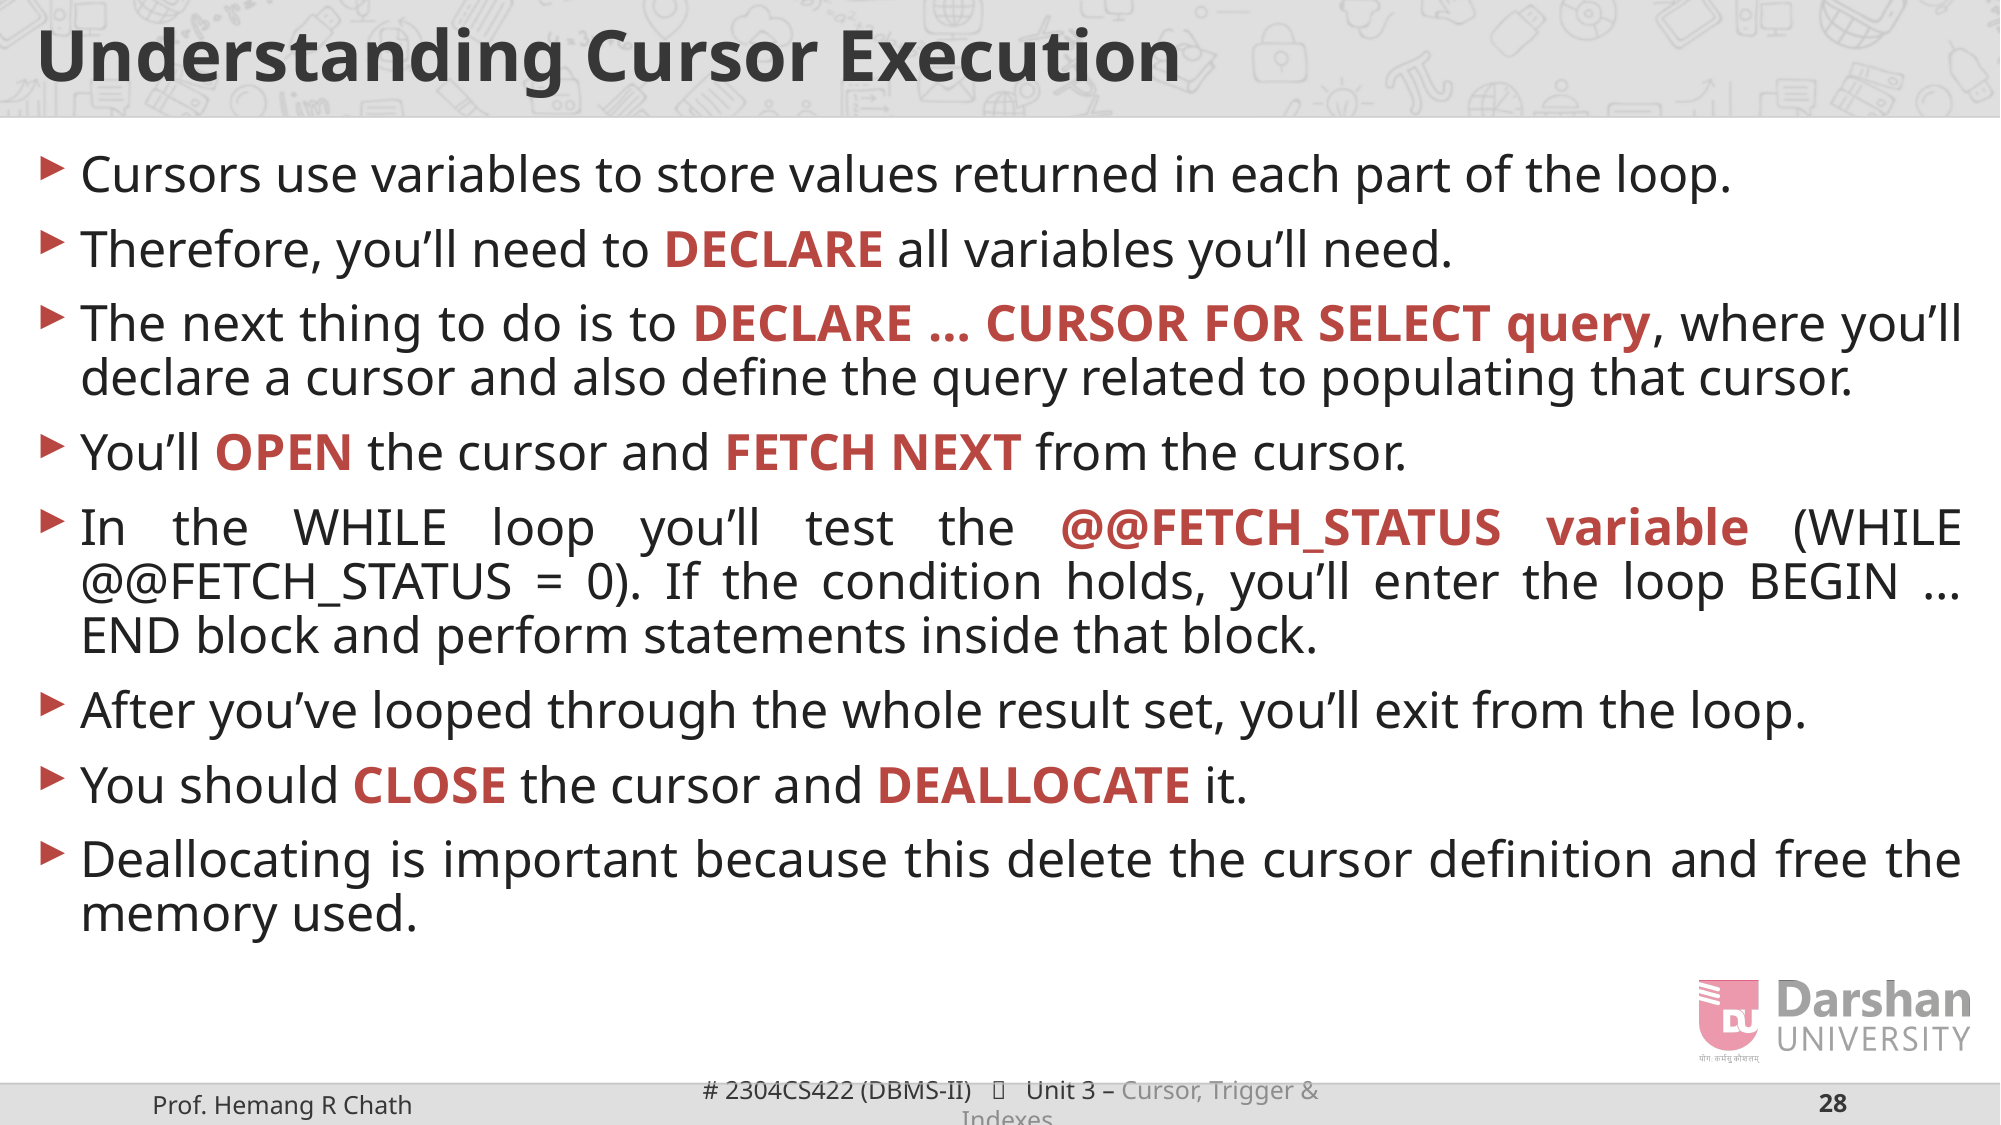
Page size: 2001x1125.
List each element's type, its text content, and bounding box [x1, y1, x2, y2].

title Understanding Cursor Execution [0, 0, 2000, 117]
list Cursors use variables to store values returned in each part of the loop. Therefore, you’ll need to DECLARE all variables you’ll need. The next thing to do is to DECLARE … CURSOR FOR SELECT query, where you’ll declare a cursor and also define the query related to populating that cursor. You’ll OPEN the cursor and FETCH NEXT from the cursor. In the WHILE loop you’ll test the @@FETCH_STATUS variable (WHILE @@FETCH_STATUS = 0). If the condition holds, you’ll enter the loop BEGIN … END block and perform statements inside that block. After you’ve looped through the whole result set, you’ll exit from the loop. You should CLOSE the cursor and DEALLOCATE it. Deallocating is important because this delete the cursor definition and free the memory used. [21, 141, 1979, 1059]
